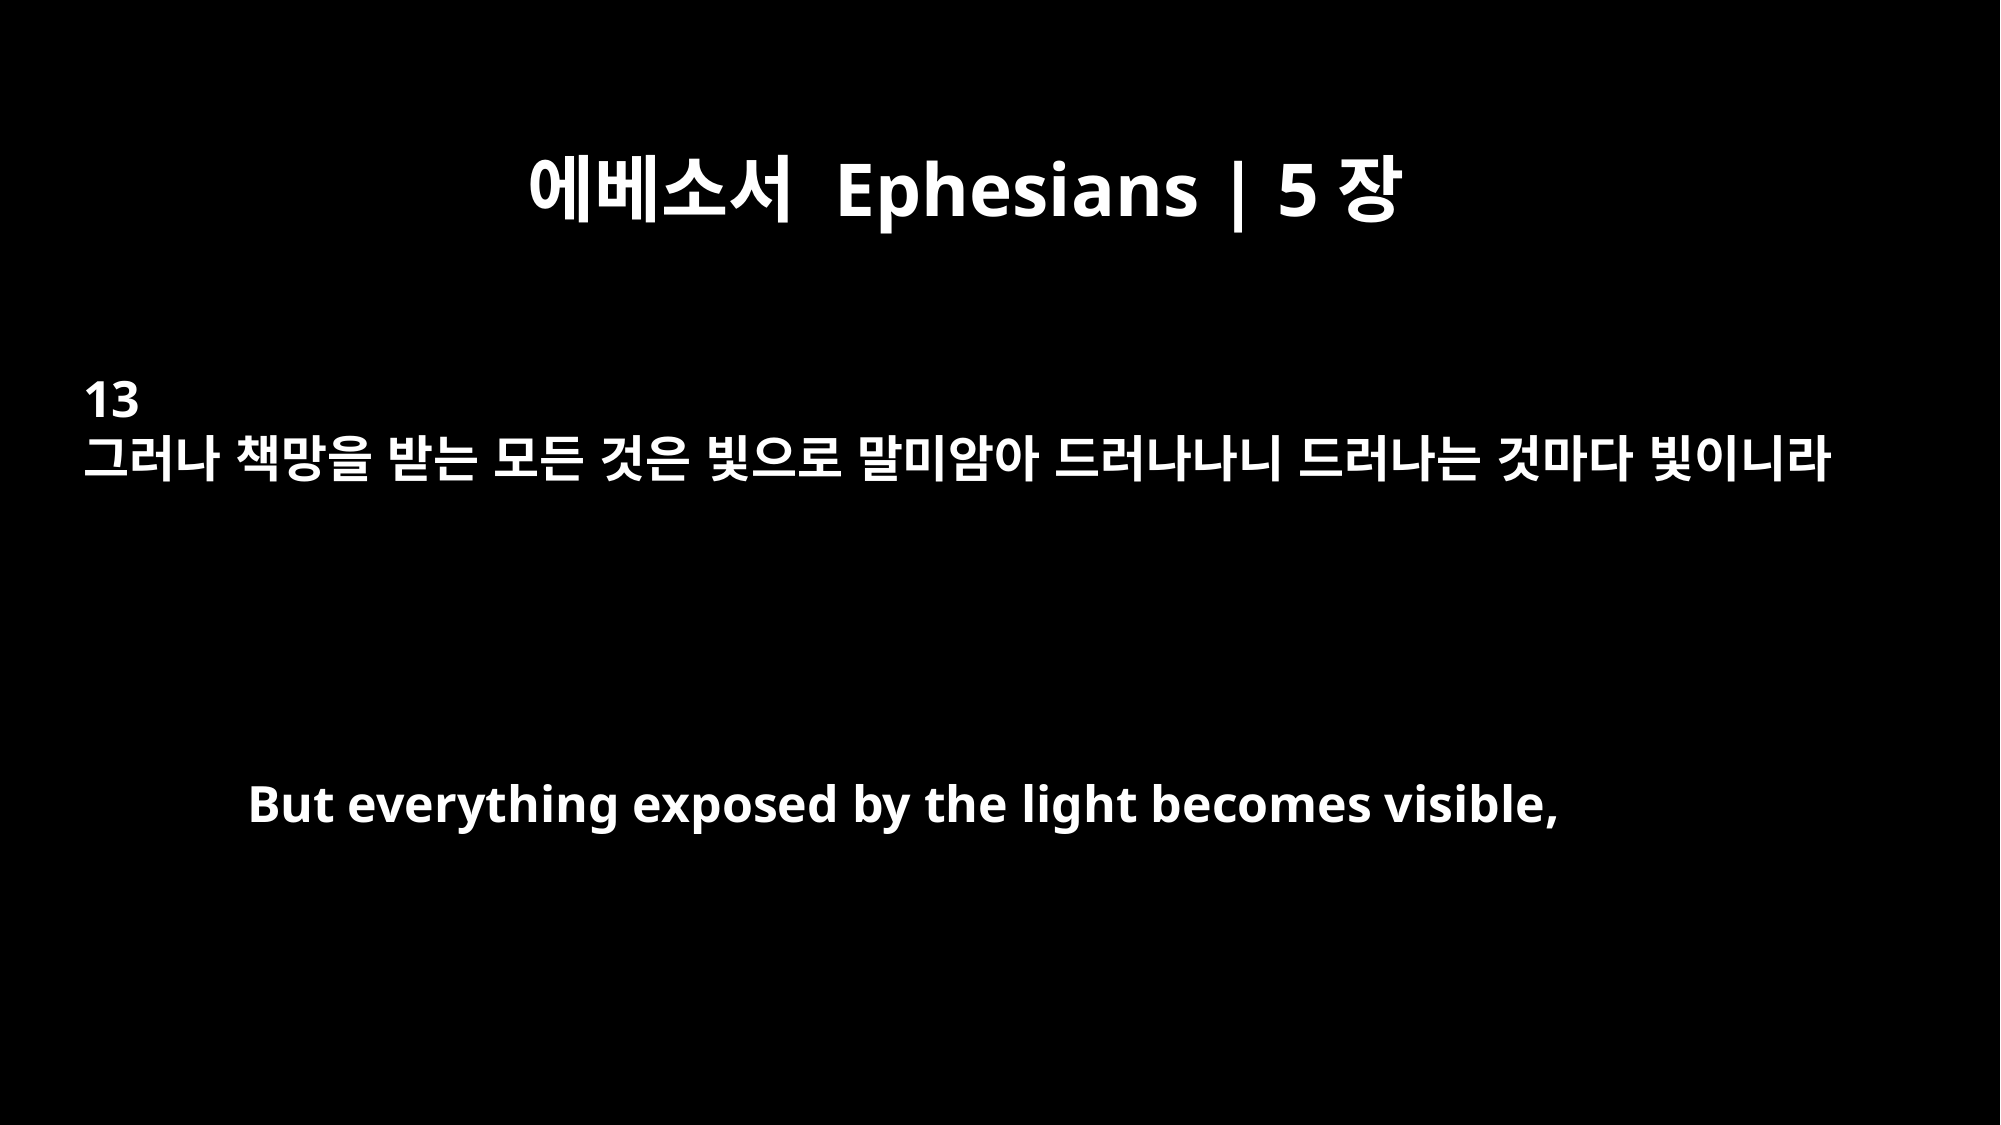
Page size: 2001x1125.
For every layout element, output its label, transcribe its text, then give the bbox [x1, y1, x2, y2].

text_box But everything exposed by the light becomes visible, [232, 764, 1576, 840]
text_box 13 그러나 책망을 받는 모든 것은 빛으로 말미암아 드러나나니 드러나는 것마다 빛이니라 [68, 359, 1849, 495]
text_box 에베소서 Ephesians | 5장 [512, 136, 1420, 239]
